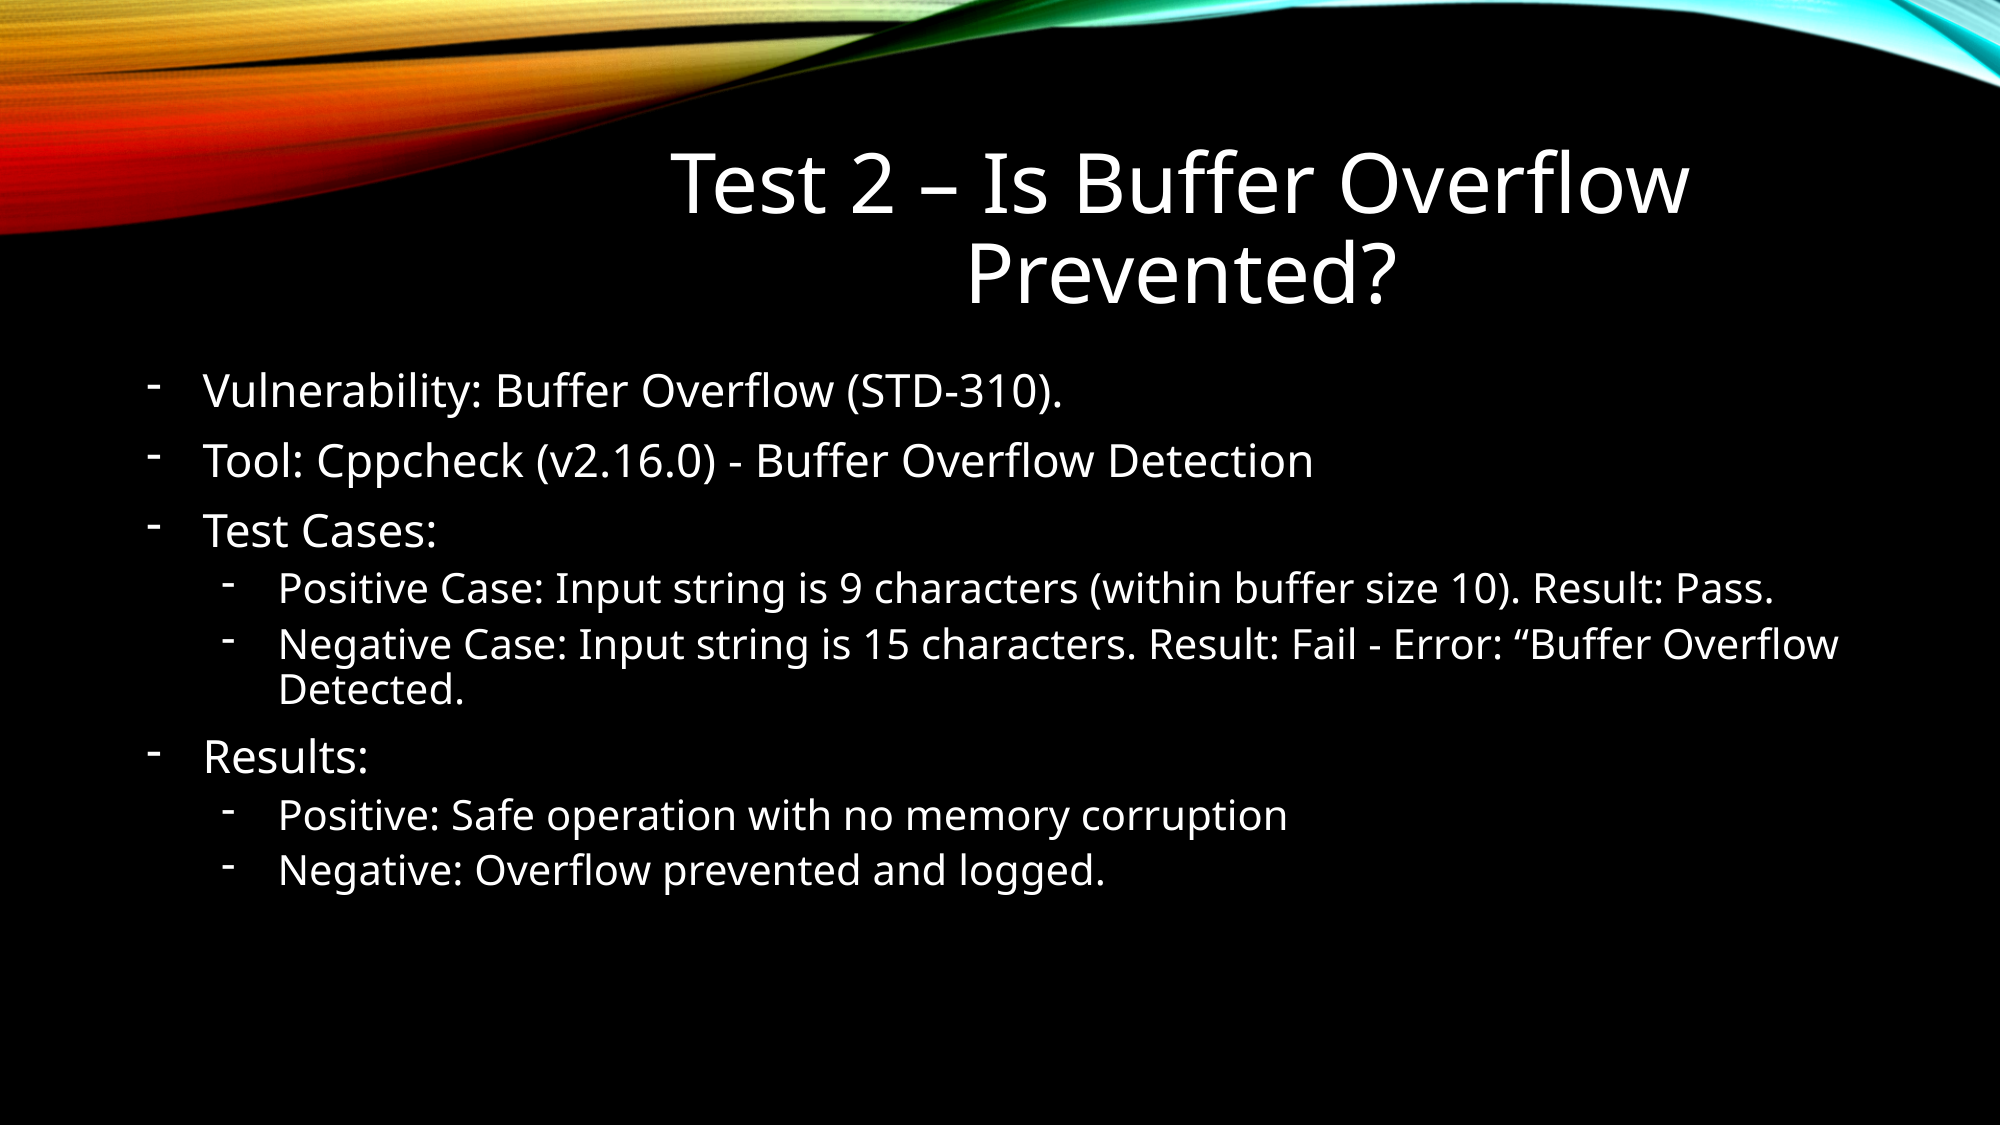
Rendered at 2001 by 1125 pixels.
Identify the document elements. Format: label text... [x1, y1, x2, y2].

list Vulnerability: Buffer Overflow (STD-310). Tool: Cppcheck (v2.16.0) - Buffer Overflow Detection Test Cases: Positive Case: Input string is 9 characters (within buffer size 10). Result: Pass. Negative Case: Input string is 15 characters. Result: Fail - Error: “Buffer Overflow Detected. Results: Positive: Safe operation with no memory corruption Negative: Overflow prevented and logged. [112, 360, 1888, 1021]
title Test 2 – Is Buffer Overflow Prevented? [474, 125, 1888, 338]
picture [0, 0, 2000, 237]
